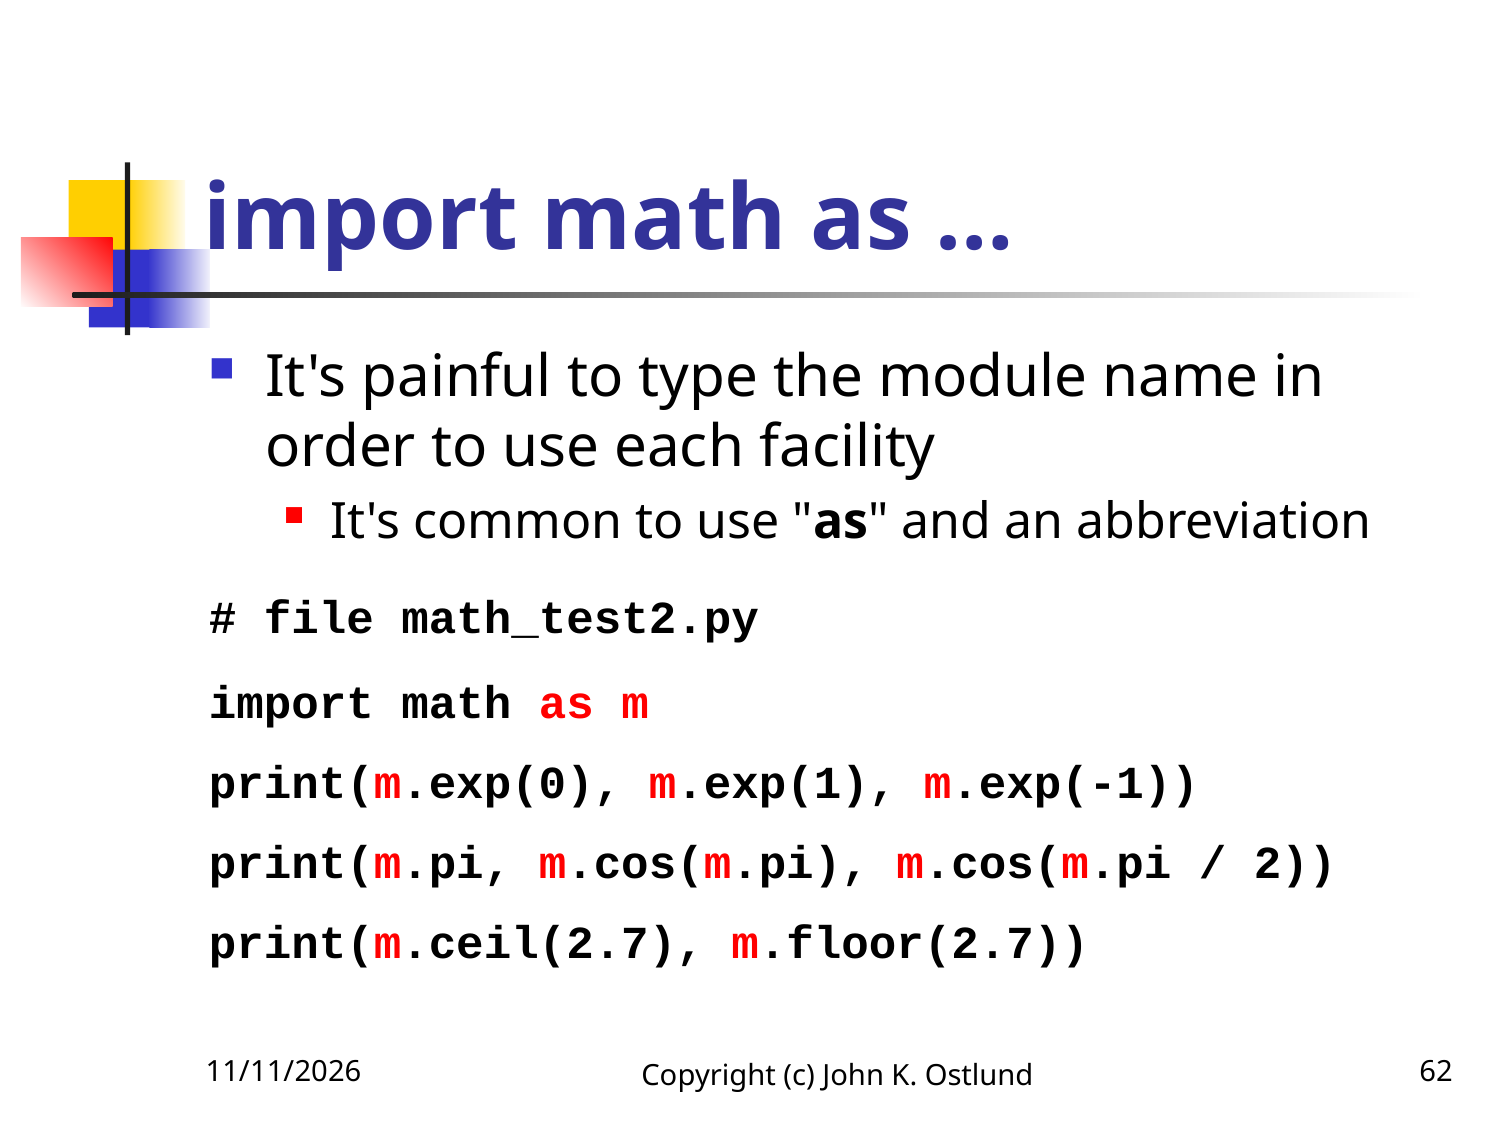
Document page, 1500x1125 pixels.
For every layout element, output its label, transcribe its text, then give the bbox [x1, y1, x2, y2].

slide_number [190, 1023, 504, 1100]
slide_number 62 [1154, 1023, 1468, 1100]
list It's painful to type the module name in order to use each facility It's common to use "as" and an abbreviation # file math_test2.py import math as m print(m.exp(0), m.exp(1), m.exp(-1)) print(m.pi, m.cos(m.pi), m.cos(m.pi / 2)) print(m.ceil(2.7), m.floor(2.7)) [193, 331, 1469, 1006]
footer Copyright (c) John K. Ostlund [599, 1023, 1076, 1100]
title import math as … [188, 35, 1468, 275]
